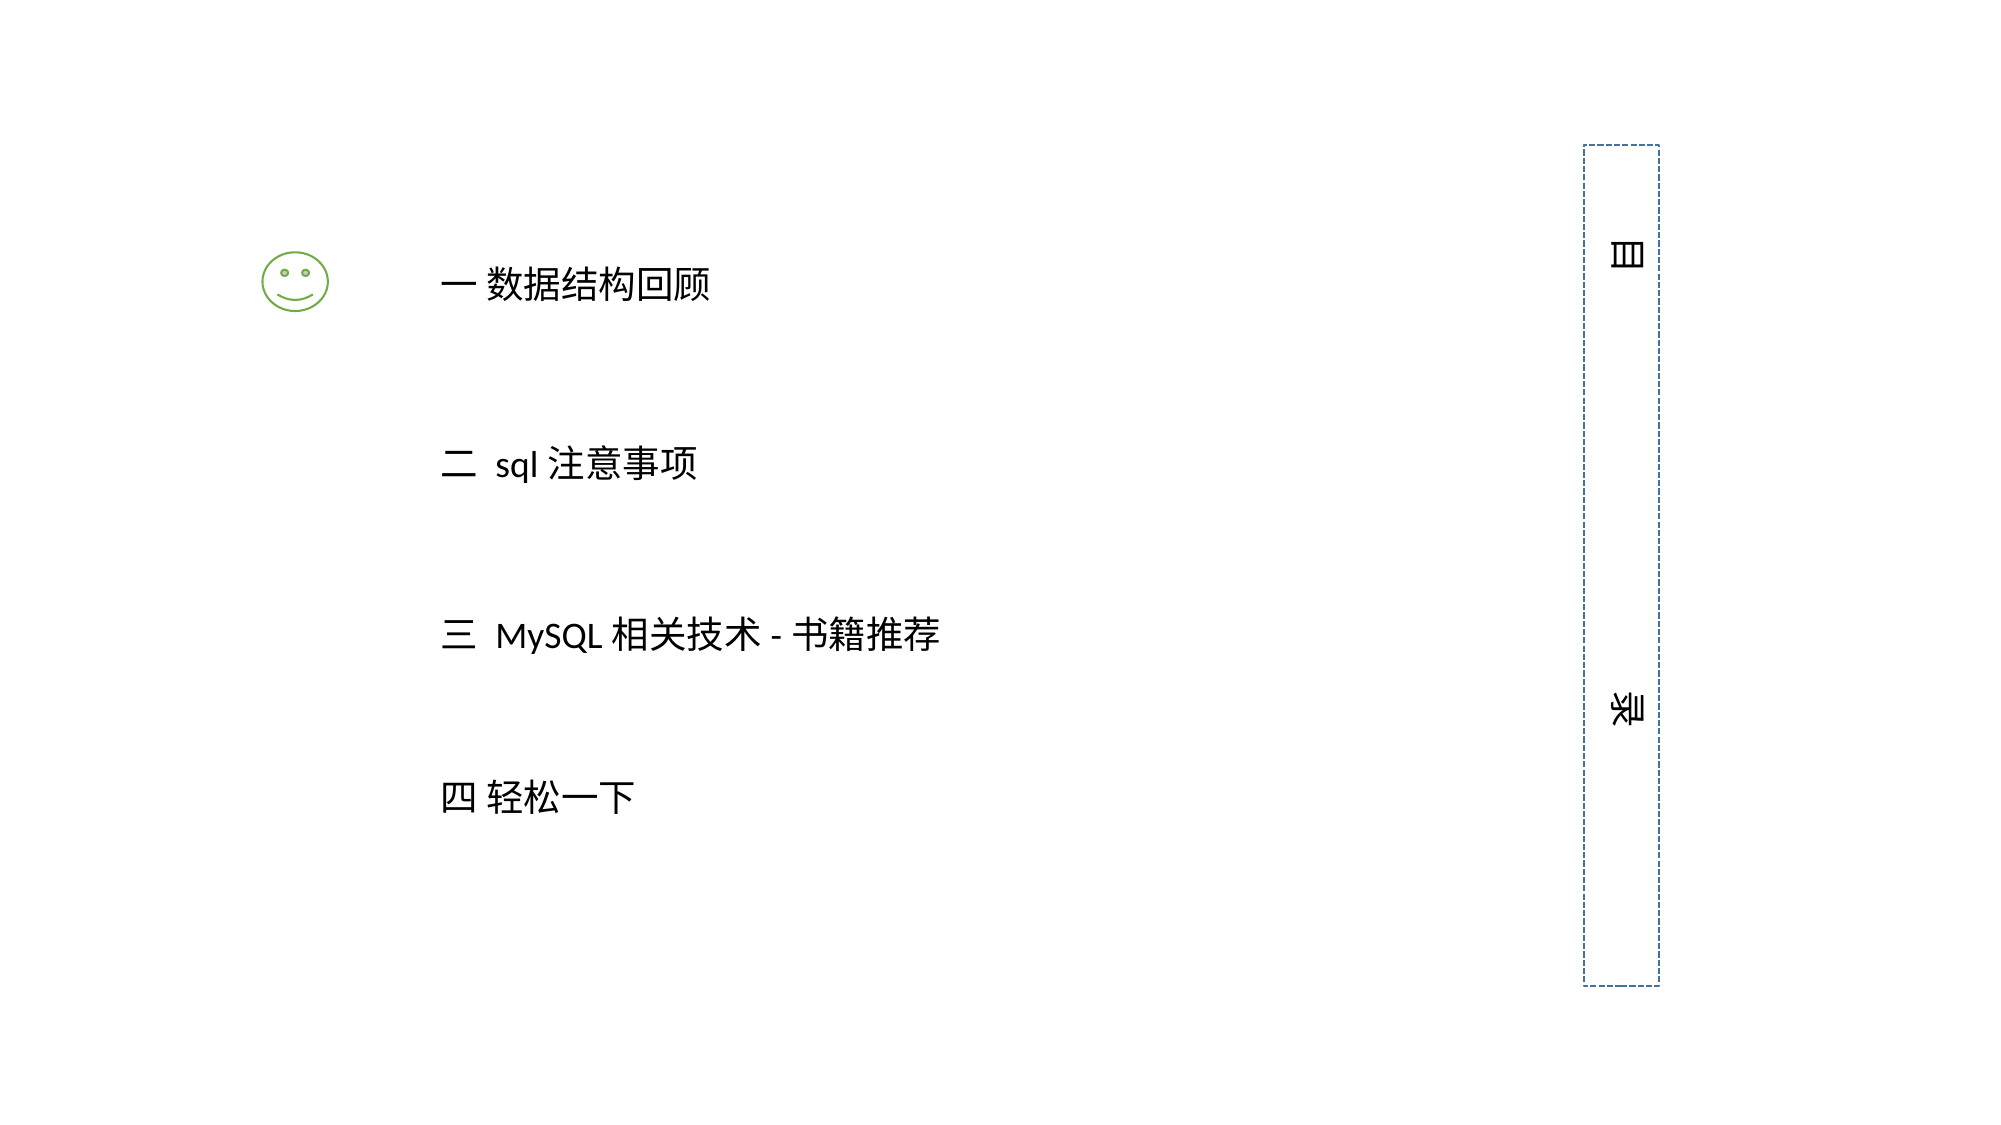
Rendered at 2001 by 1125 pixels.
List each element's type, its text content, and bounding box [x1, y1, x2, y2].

text_box 三 MySQL相关技术-书籍推荐 [425, 603, 1098, 664]
text_box 一 数据结构回顾 [425, 253, 840, 314]
text_box [261, 251, 329, 313]
text_box 目 录 [1583, 144, 1659, 987]
text_box 二 sql注意事项 [425, 432, 840, 492]
text_box 四 轻松一下 [425, 766, 1098, 827]
